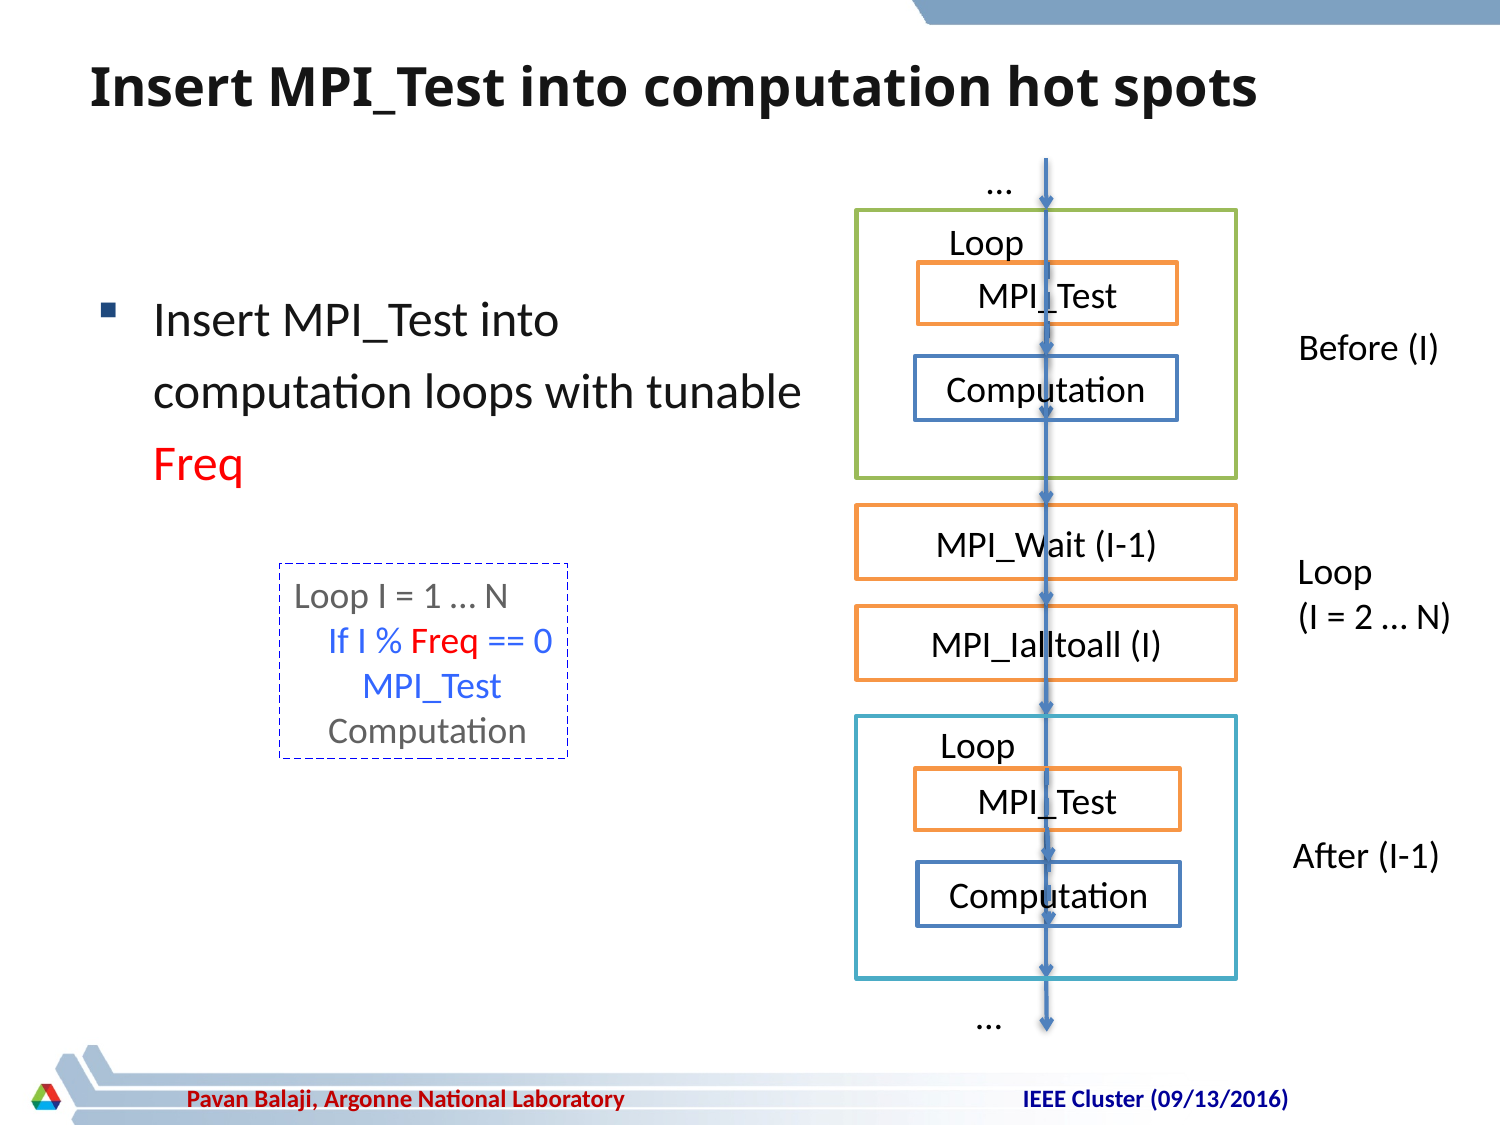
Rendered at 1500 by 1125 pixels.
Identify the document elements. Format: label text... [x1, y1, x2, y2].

list Insert MPI_Test into computation loops with tunable Freq [81, 266, 845, 948]
footer IEEE Cluster (09/13/2016) [862, 1074, 1450, 1113]
picture [0, 1037, 1500, 1125]
text_box Loop I = 1 … N If I % Freq == 0 MPI_Test Computation [279, 563, 568, 759]
title Insert MPI_Test into computation hot spots [74, 44, 1426, 176]
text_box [855, 149, 1469, 1032]
picture [0, 0, 1500, 26]
